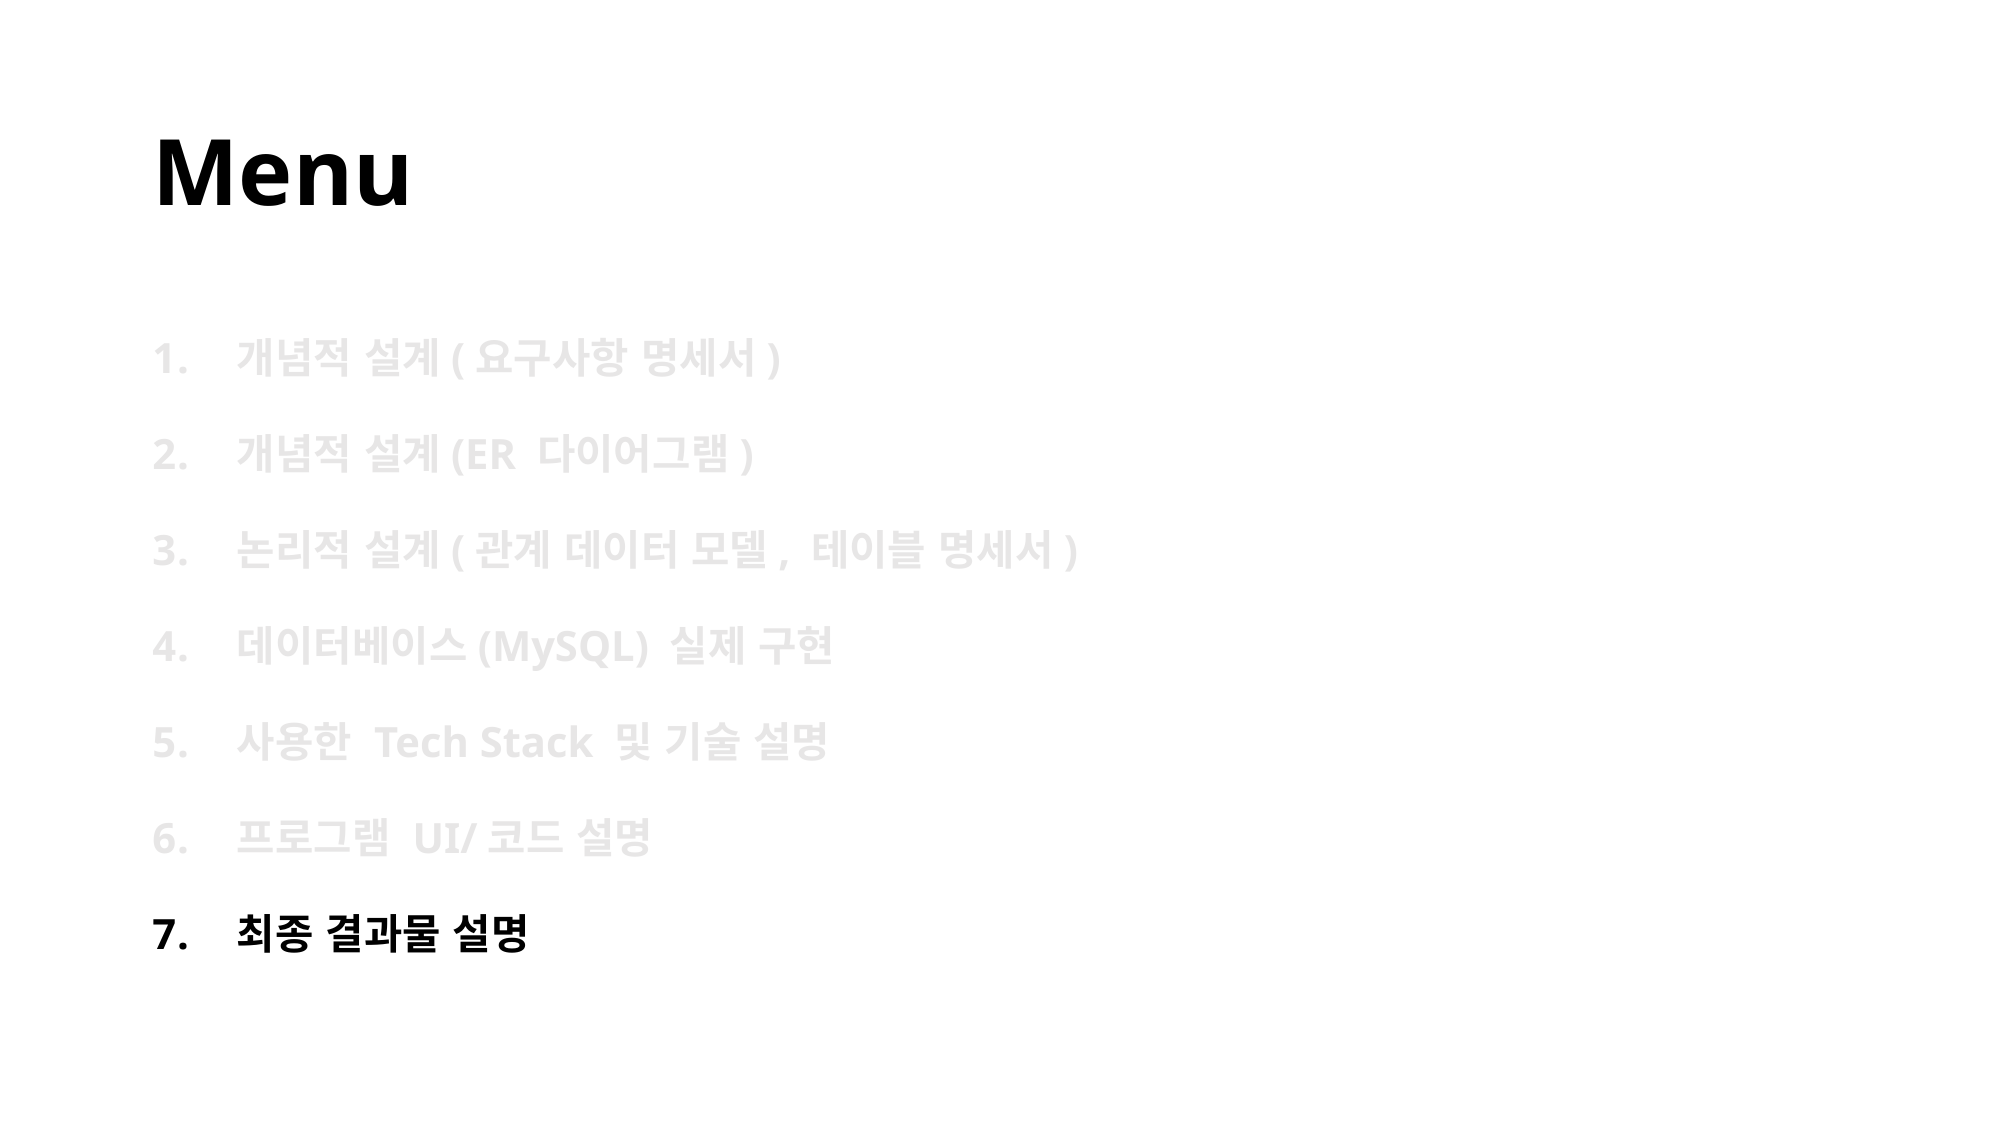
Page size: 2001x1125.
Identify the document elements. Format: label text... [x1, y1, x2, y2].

list 개념적 설계(요구사항 명세서) 개념적 설계(ER 다이어그램) 논리적 설계(관계 데이터 모델, 테이블 명세서) 데이터베이스(MySQL) 실제 구현 사용한 Tech Stack 및 기술 설명 프로그램 UI/코드 설명 최종 결과물 설명 [137, 299, 1863, 1014]
title Menu [137, 59, 1863, 278]
